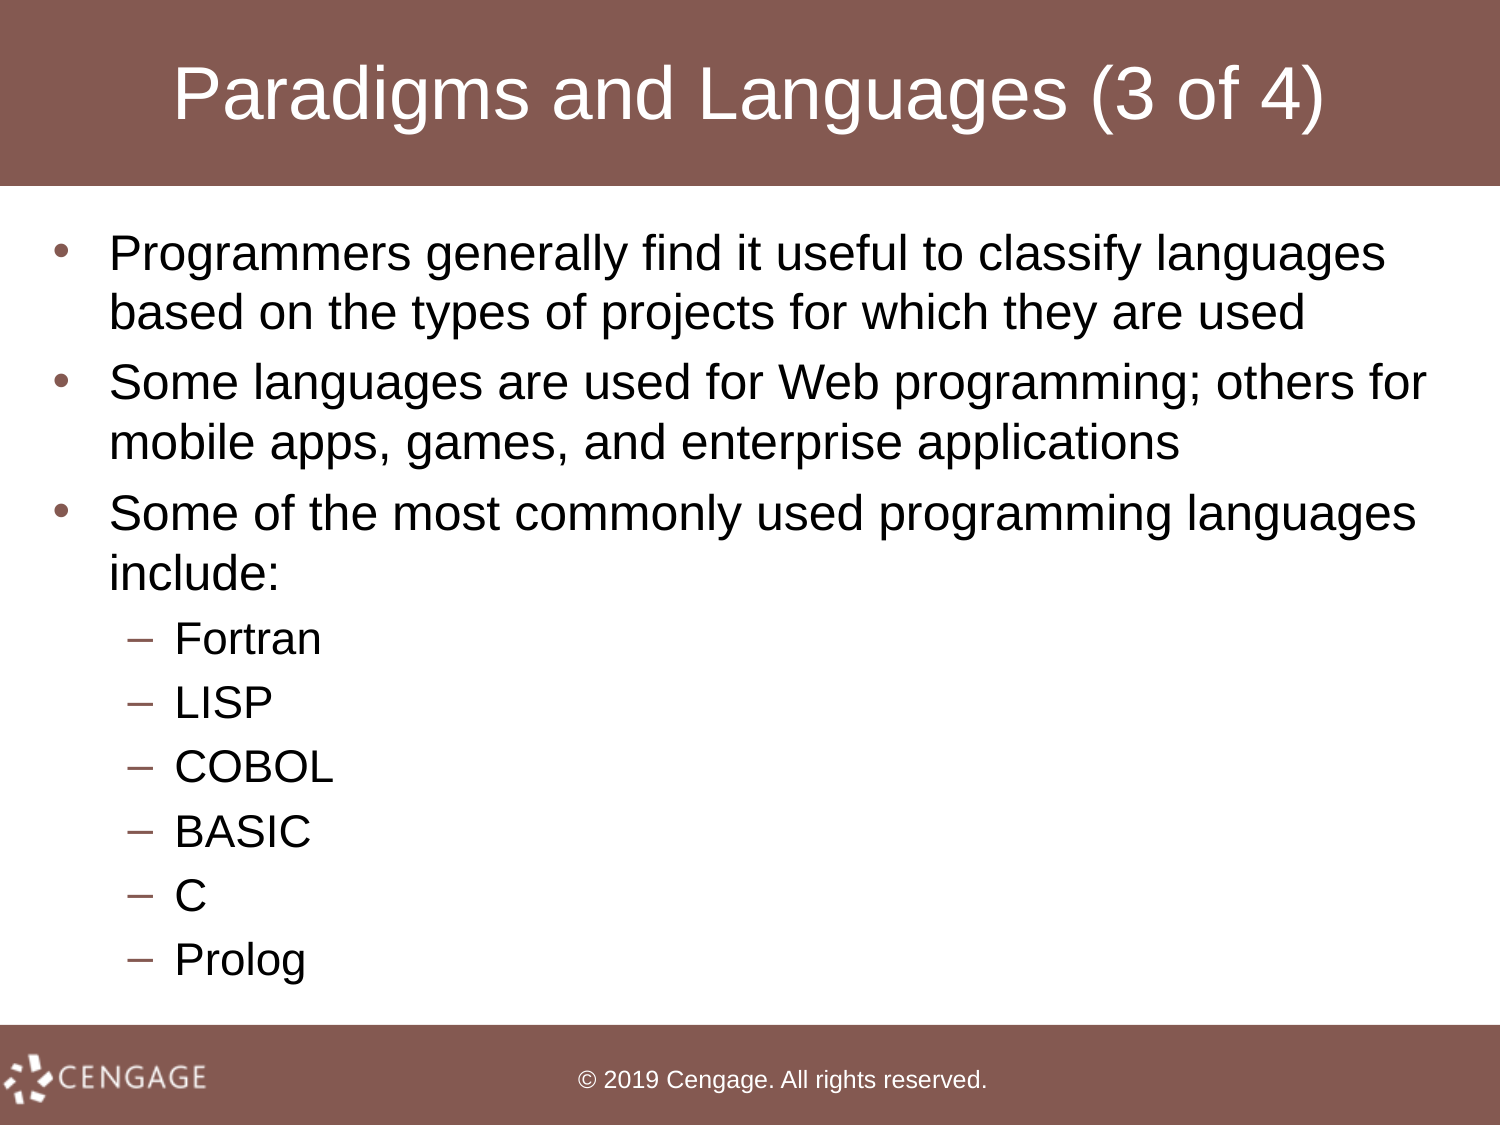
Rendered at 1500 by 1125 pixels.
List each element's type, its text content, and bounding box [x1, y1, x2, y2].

title Paradigms and Languages (3 of 4) [75, 4, 1425, 175]
list Programmers generally find it useful to classify languages based on the types of projects for which they are used Some languages are used for Web programming; others for mobile apps, games, and enterprise applications Some of the most commonly used programming languages include: Fortran LISP COBOL BASIC C Prolog [37, 212, 1475, 1005]
picture [0, 1051, 211, 1106]
